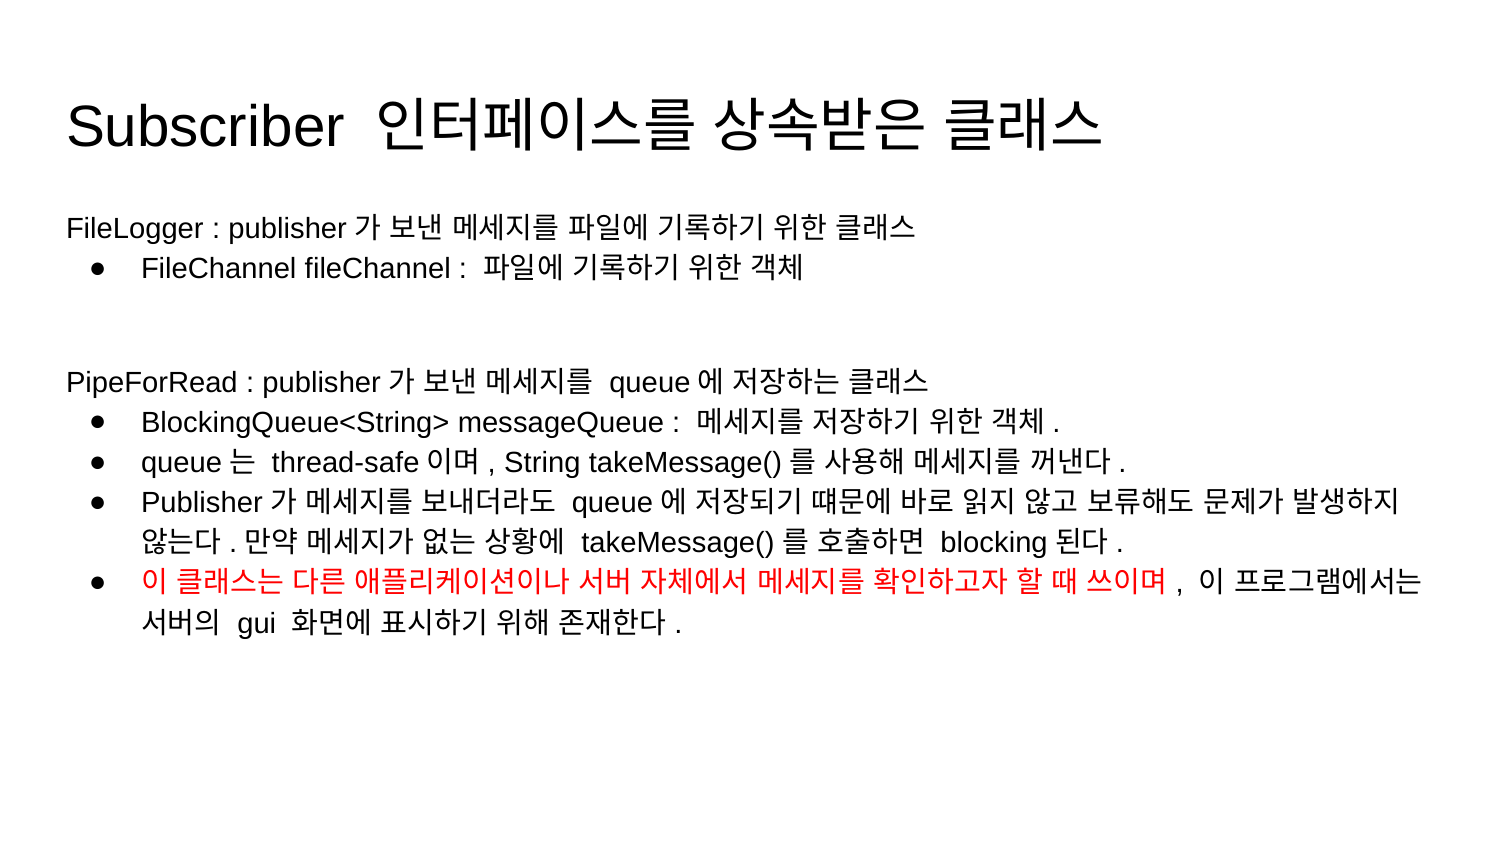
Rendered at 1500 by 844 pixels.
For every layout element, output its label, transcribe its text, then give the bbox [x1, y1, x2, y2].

title Subscriber 인터페이스를 상속받은 클래스 [51, 72, 1449, 167]
list FileLogger : publisher가 보낸 메세지를 파일에 기록하기 위한 클래스 FileChannel fileChannel : 파일에 기록하기 위한 객체 PipeForRead : publisher가 보낸 메세지를 queue에 저장하는 클래스 BlockingQueue<String> messageQueue : 메세지를 저장하기 위한 객체. queue는 thread-safe이며, String takeMessage()를 사용해 메세지를 꺼낸다. Publisher가 메세지를 보내더라도 queue에 저장되기 떄문에 바로 읽지 않고 보류해도 문제가 발생하지 않는다.만약 메세지가 없는 상황에 takeMessage()를 호출하면 blocking된다. 이 클래스는 다른 애플리케이션이나 서버 자체에서 메세지를 확인하고자 할 때 쓰이며, 이 프로그램에서는 서버의 gui 화면에 표시하기 위해 존재한다. [51, 189, 1449, 750]
